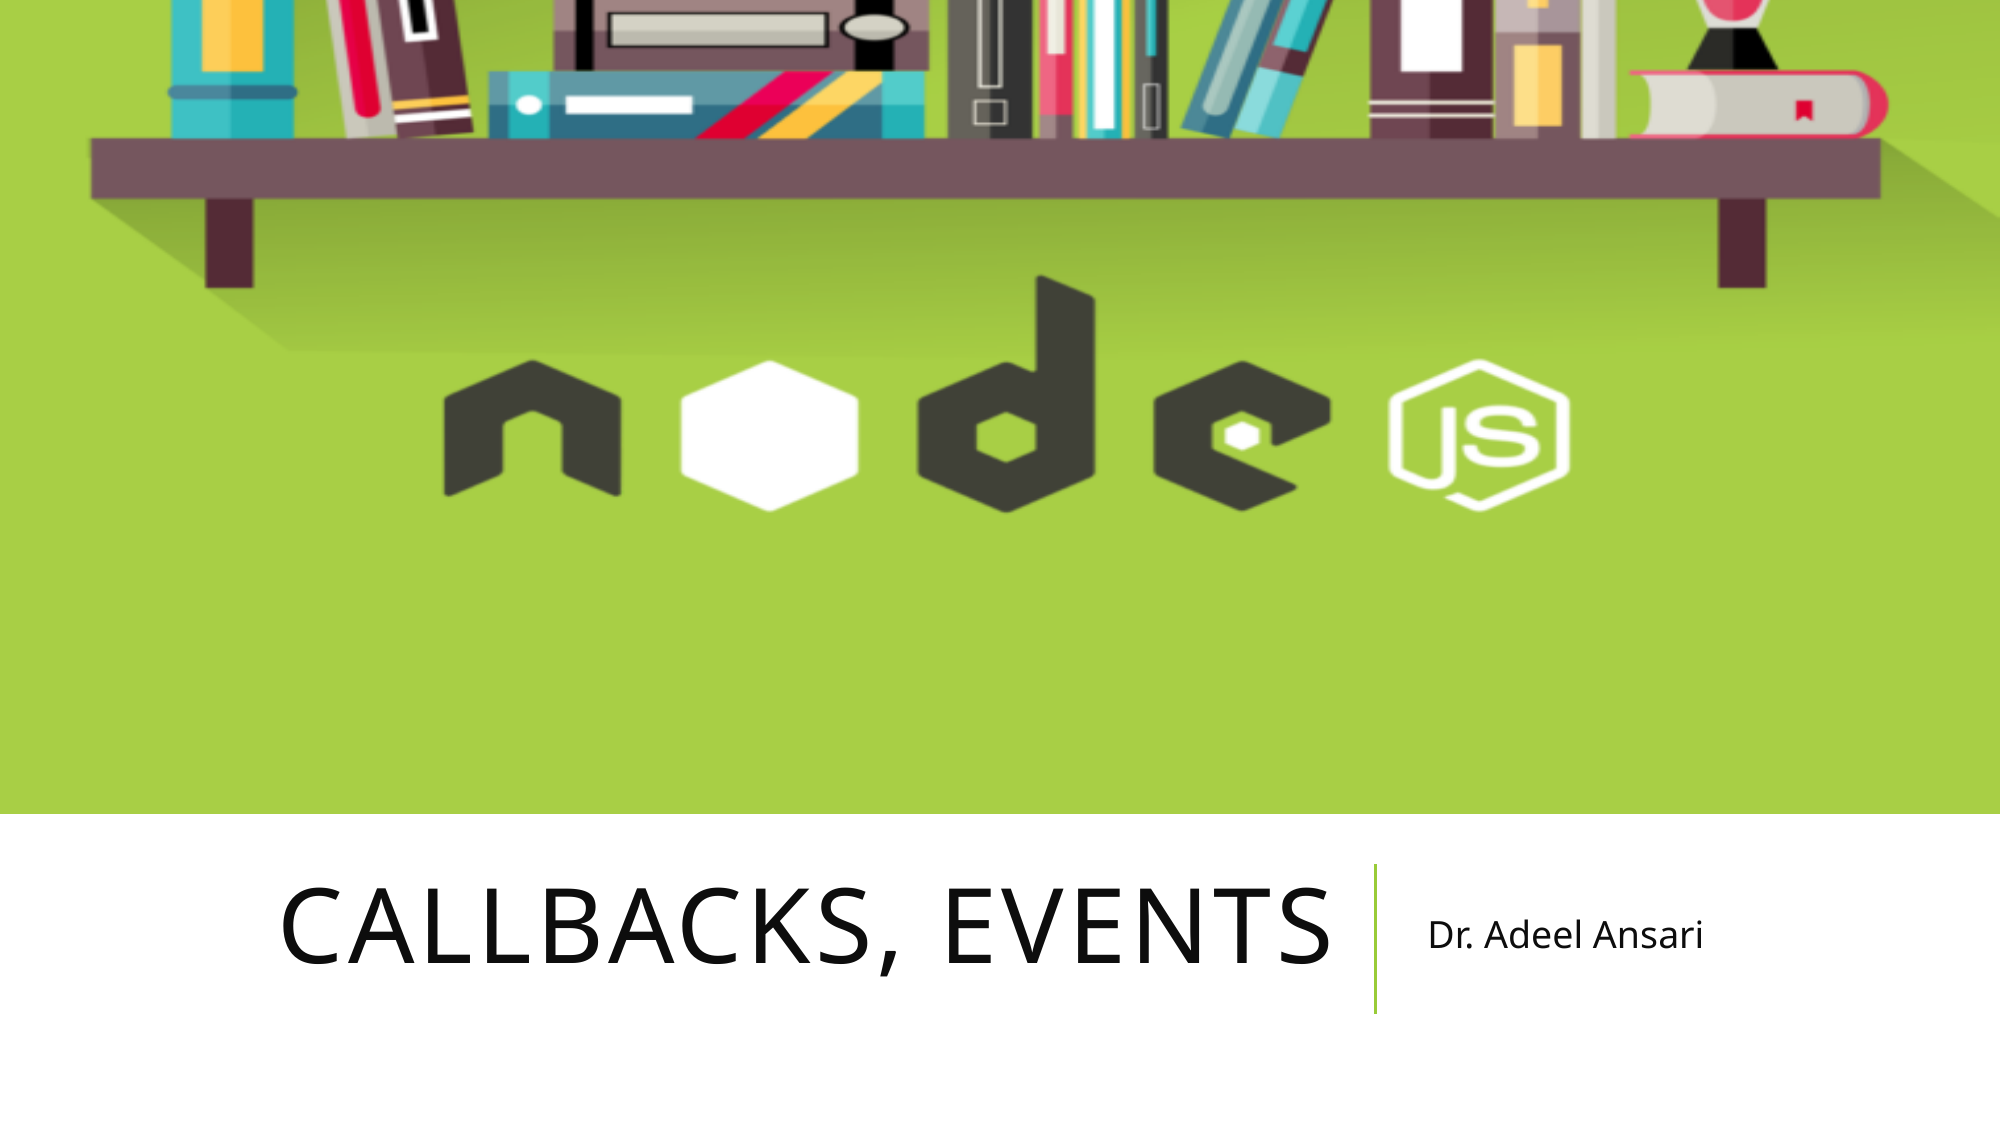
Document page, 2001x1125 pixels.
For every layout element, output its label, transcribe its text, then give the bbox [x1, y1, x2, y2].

picture [0, 0, 2000, 814]
subtitle Dr. Adeel Ansari [1412, 813, 1938, 1054]
title Callbacks, events [75, 813, 1350, 1054]
